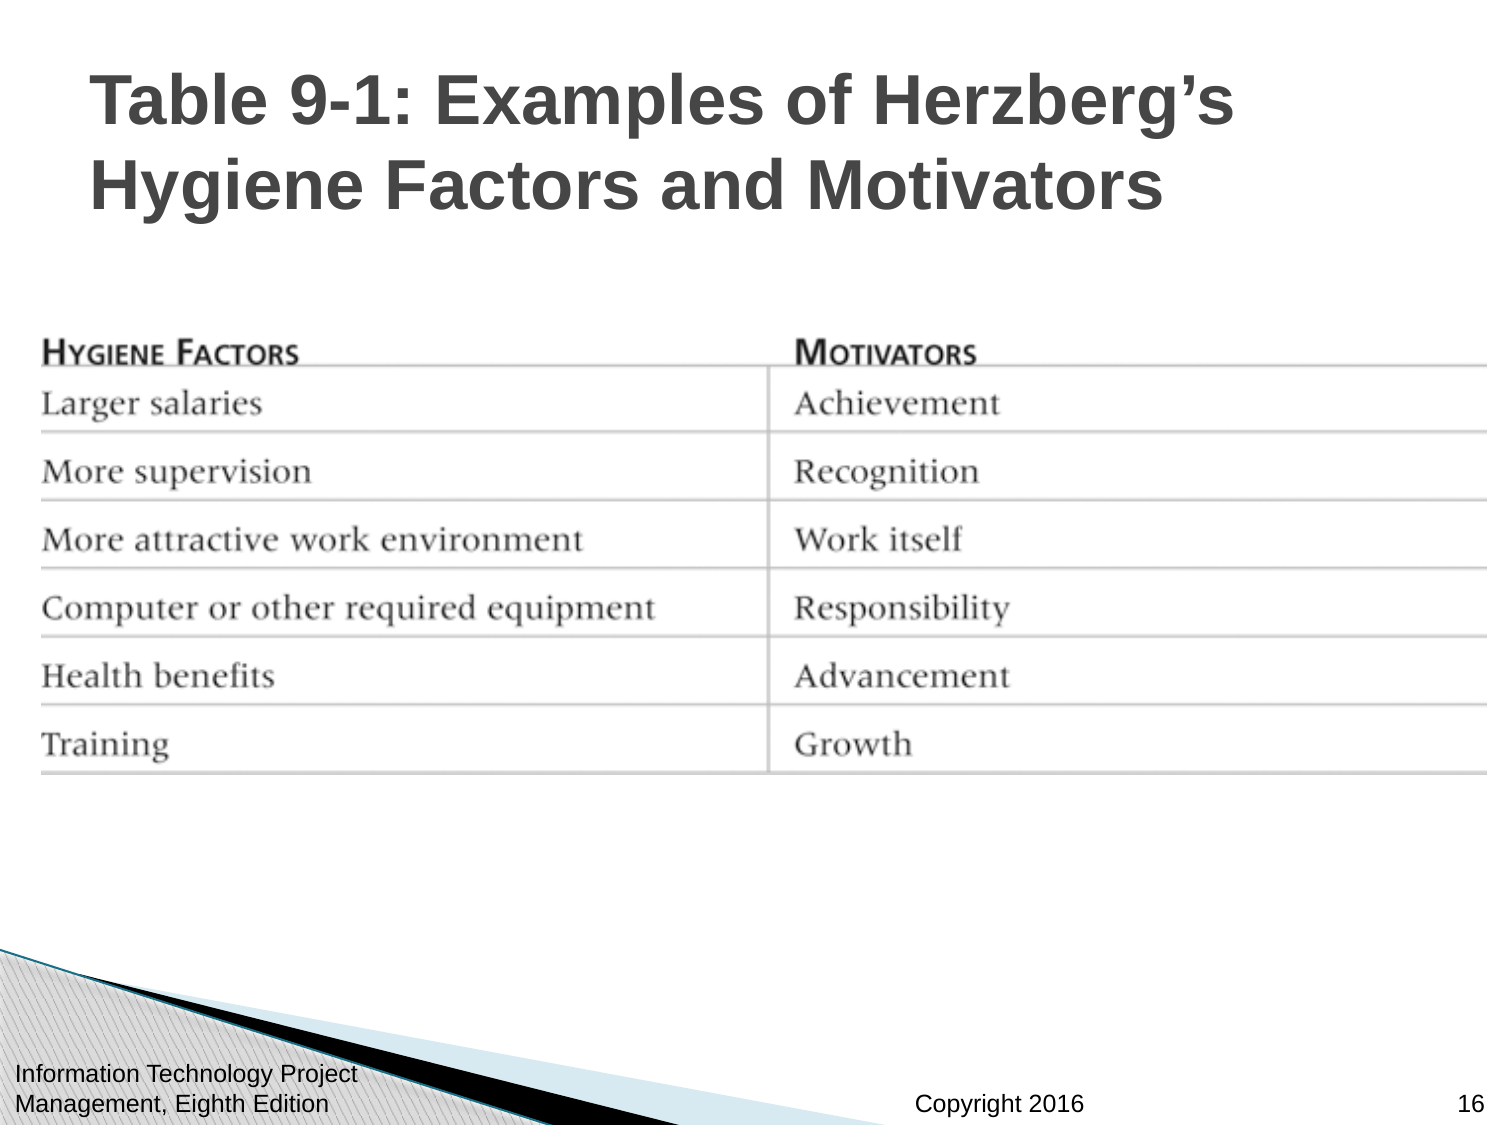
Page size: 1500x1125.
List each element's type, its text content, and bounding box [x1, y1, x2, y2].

title Table 9-1: Examples of Herzberg’s Hygiene Factors and Motivators [75, 45, 1425, 233]
slide_number 16 [1408, 1065, 1500, 1125]
footer Information Technology Project Management, Eighth Edition [0, 1065, 425, 1125]
picture [40, 337, 1488, 776]
